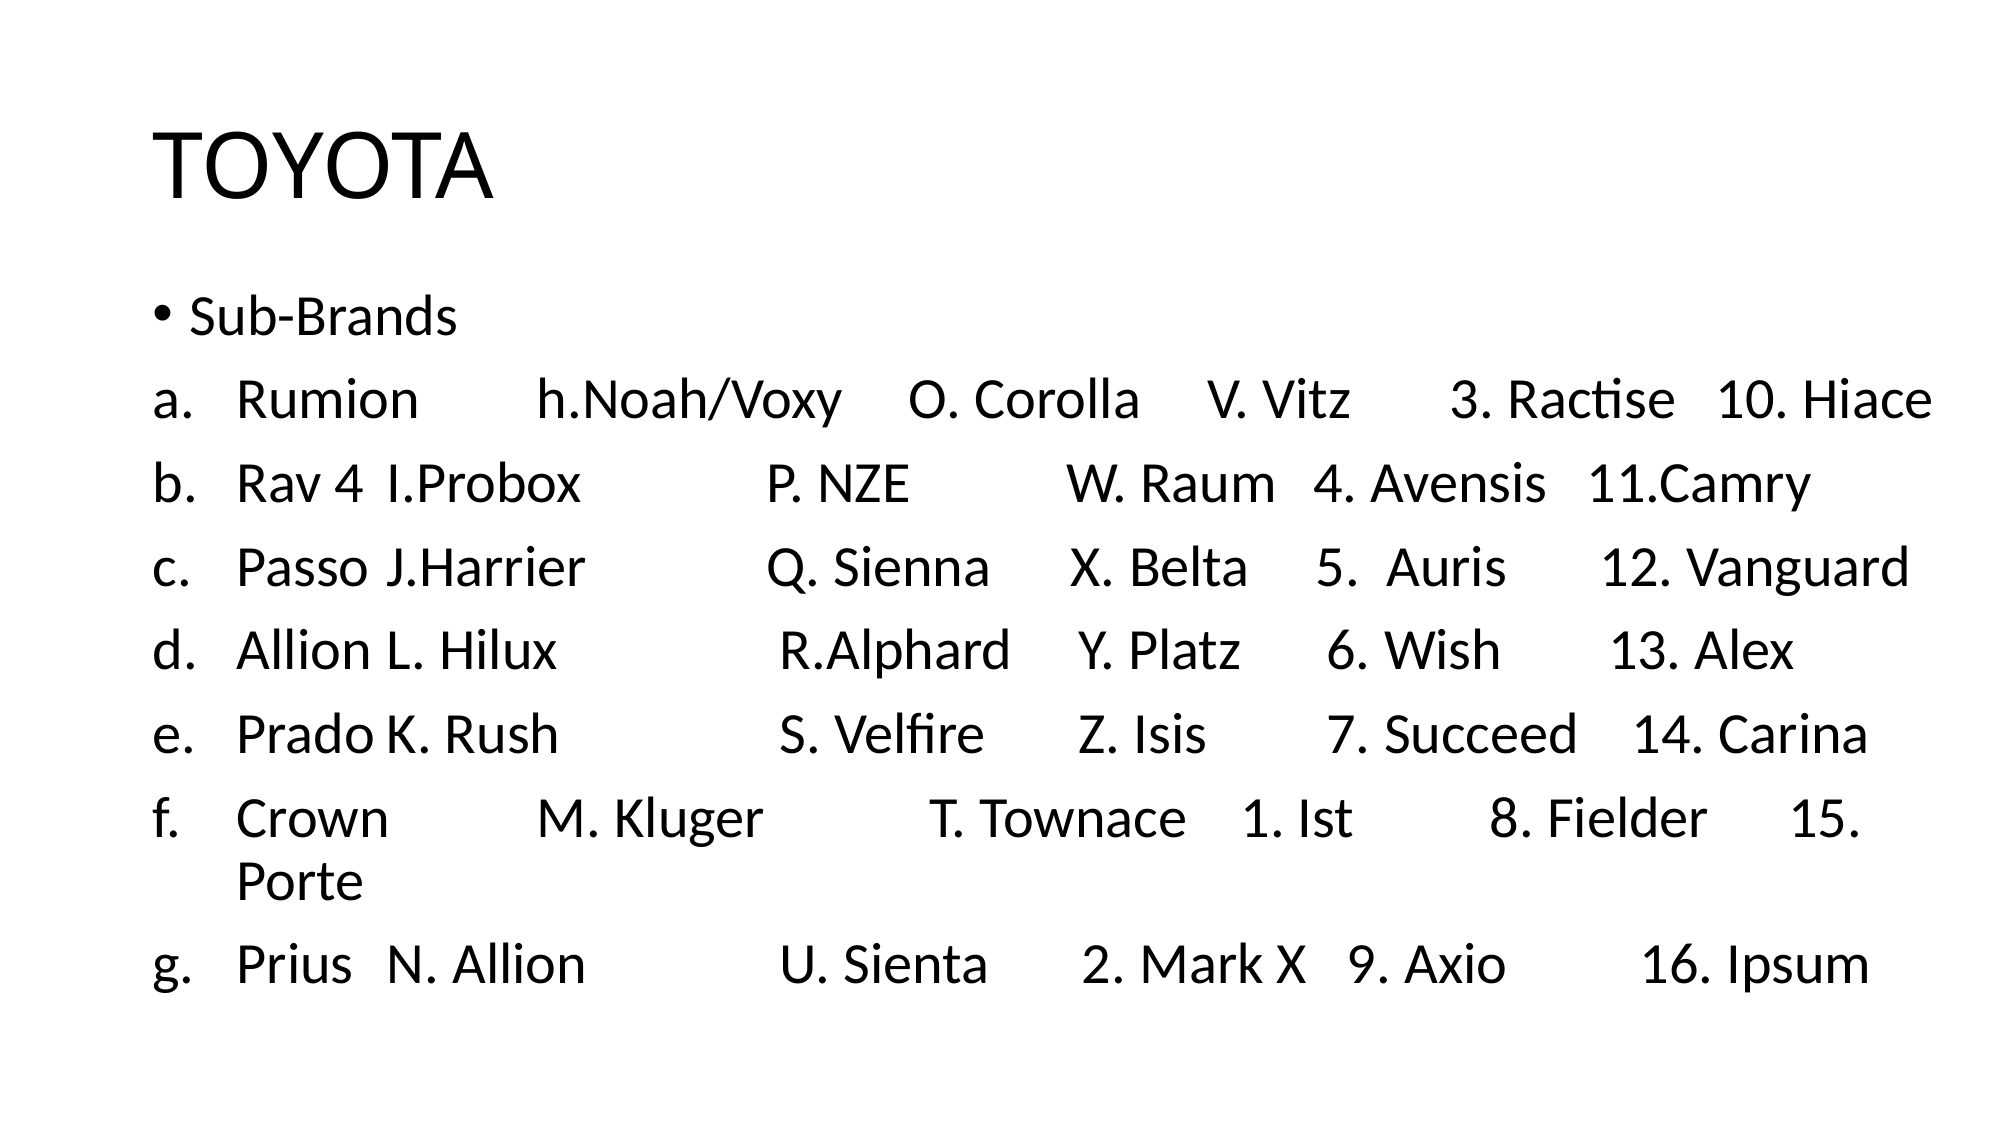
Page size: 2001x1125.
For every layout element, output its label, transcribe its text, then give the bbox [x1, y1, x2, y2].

list Sub-Brands Rumion h.Noah/Voxy O. Corolla V. Vitz 3. Ractise 10. Hiace Rav 4 I.Probox P. NZE W. Raum 4. Avensis 11.Camry Passo J.Harrier Q. Sienna X. Belta 5. Auris 12. Vanguard Allion L. Hilux R.Alphard Y. Platz 6. Wish 13. Alex Prado K. Rush S. Velfire Z. Isis 7. Succeed 14. Carina Crown M. Kluger T. Townace 1. Ist 8. Fielder 15. Porte Prius N. Allion U. Sienta 2. Mark X 9. Axio 16. Ipsum [137, 277, 2000, 1014]
title TOYOTA [137, 59, 1863, 277]
